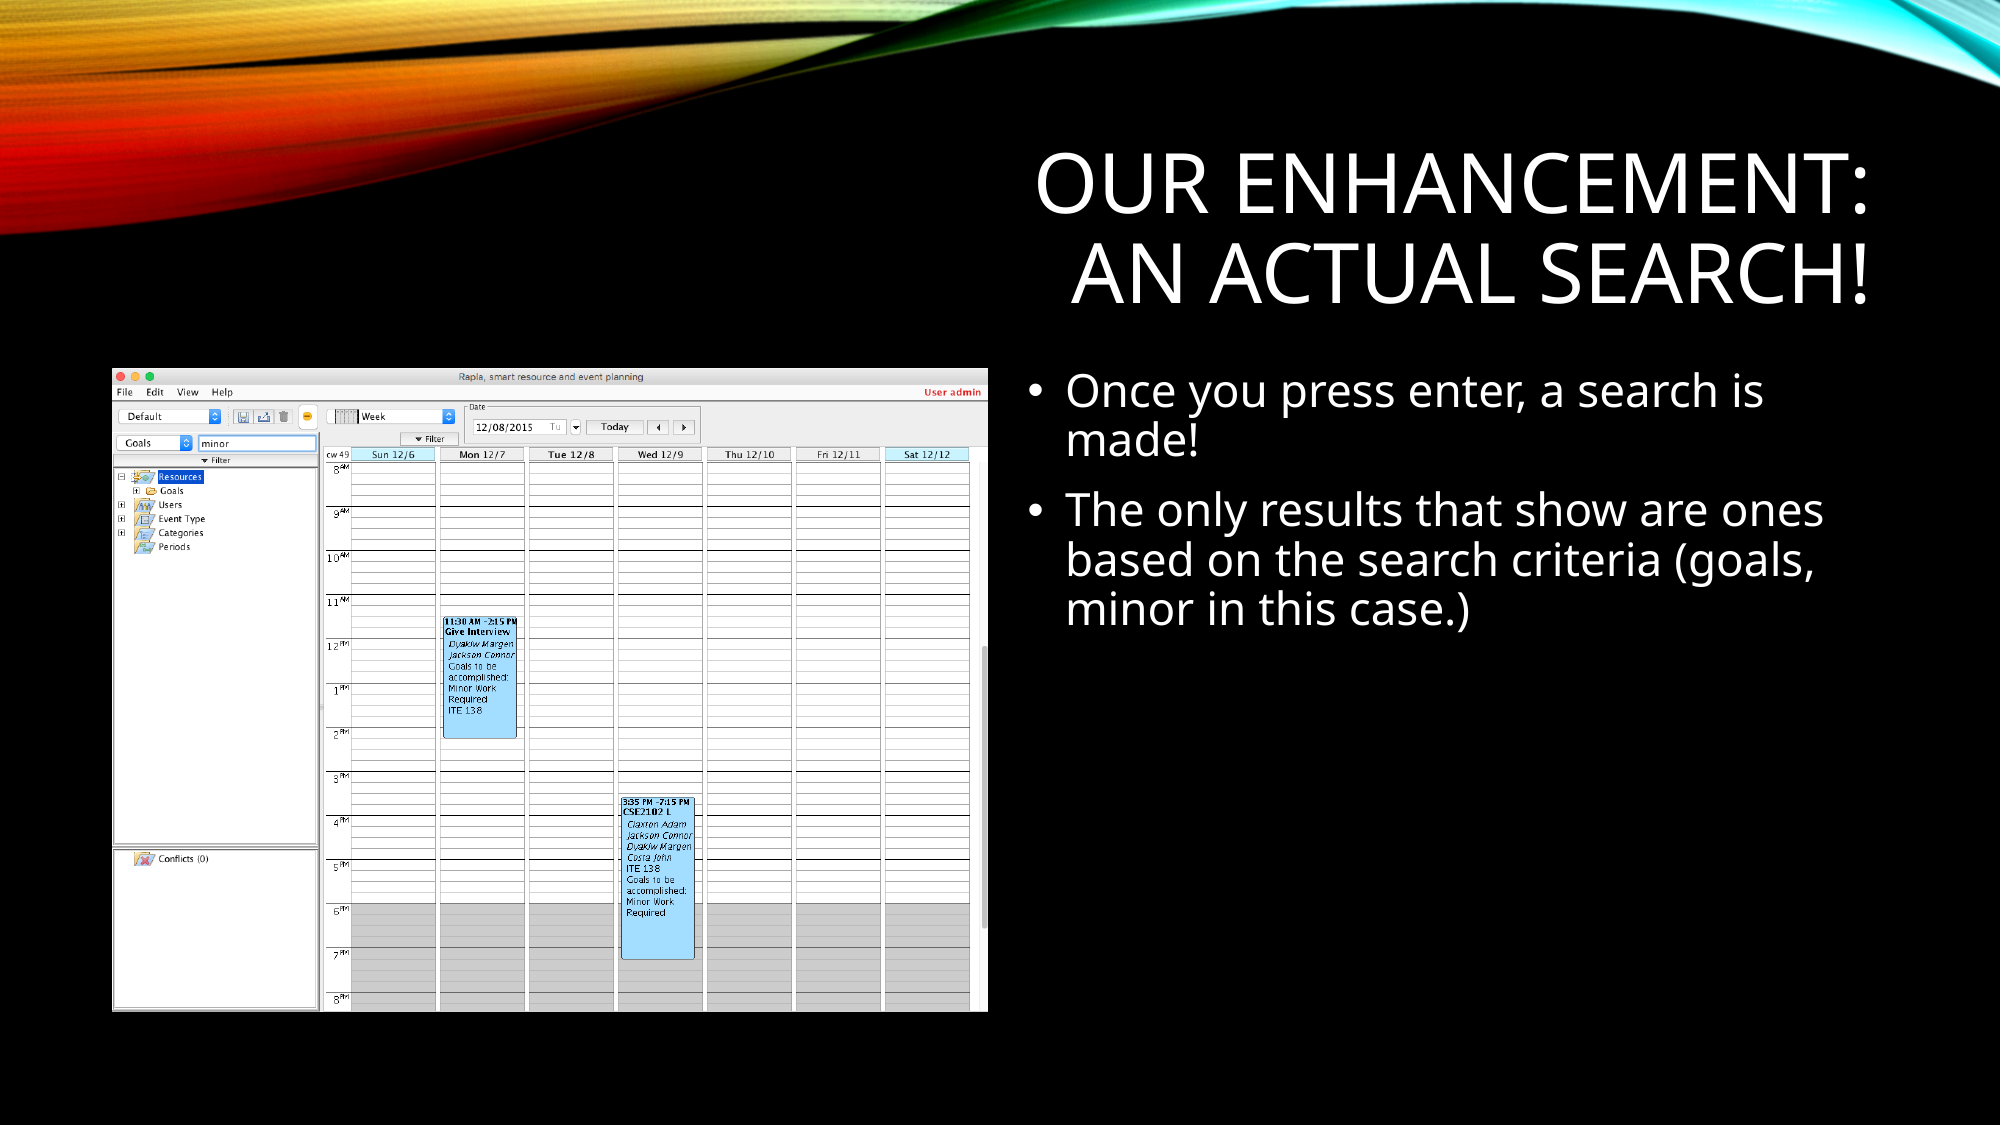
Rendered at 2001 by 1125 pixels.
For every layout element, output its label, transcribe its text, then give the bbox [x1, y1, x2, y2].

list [112, 368, 988, 1012]
picture [0, 0, 2000, 237]
title Our Enhancement: An Actual Search! [905, 125, 1888, 338]
list Once you press enter, a search is made! The only results that show are ones based on the search criteria (goals, minor in this case.) [1012, 360, 1888, 1021]
